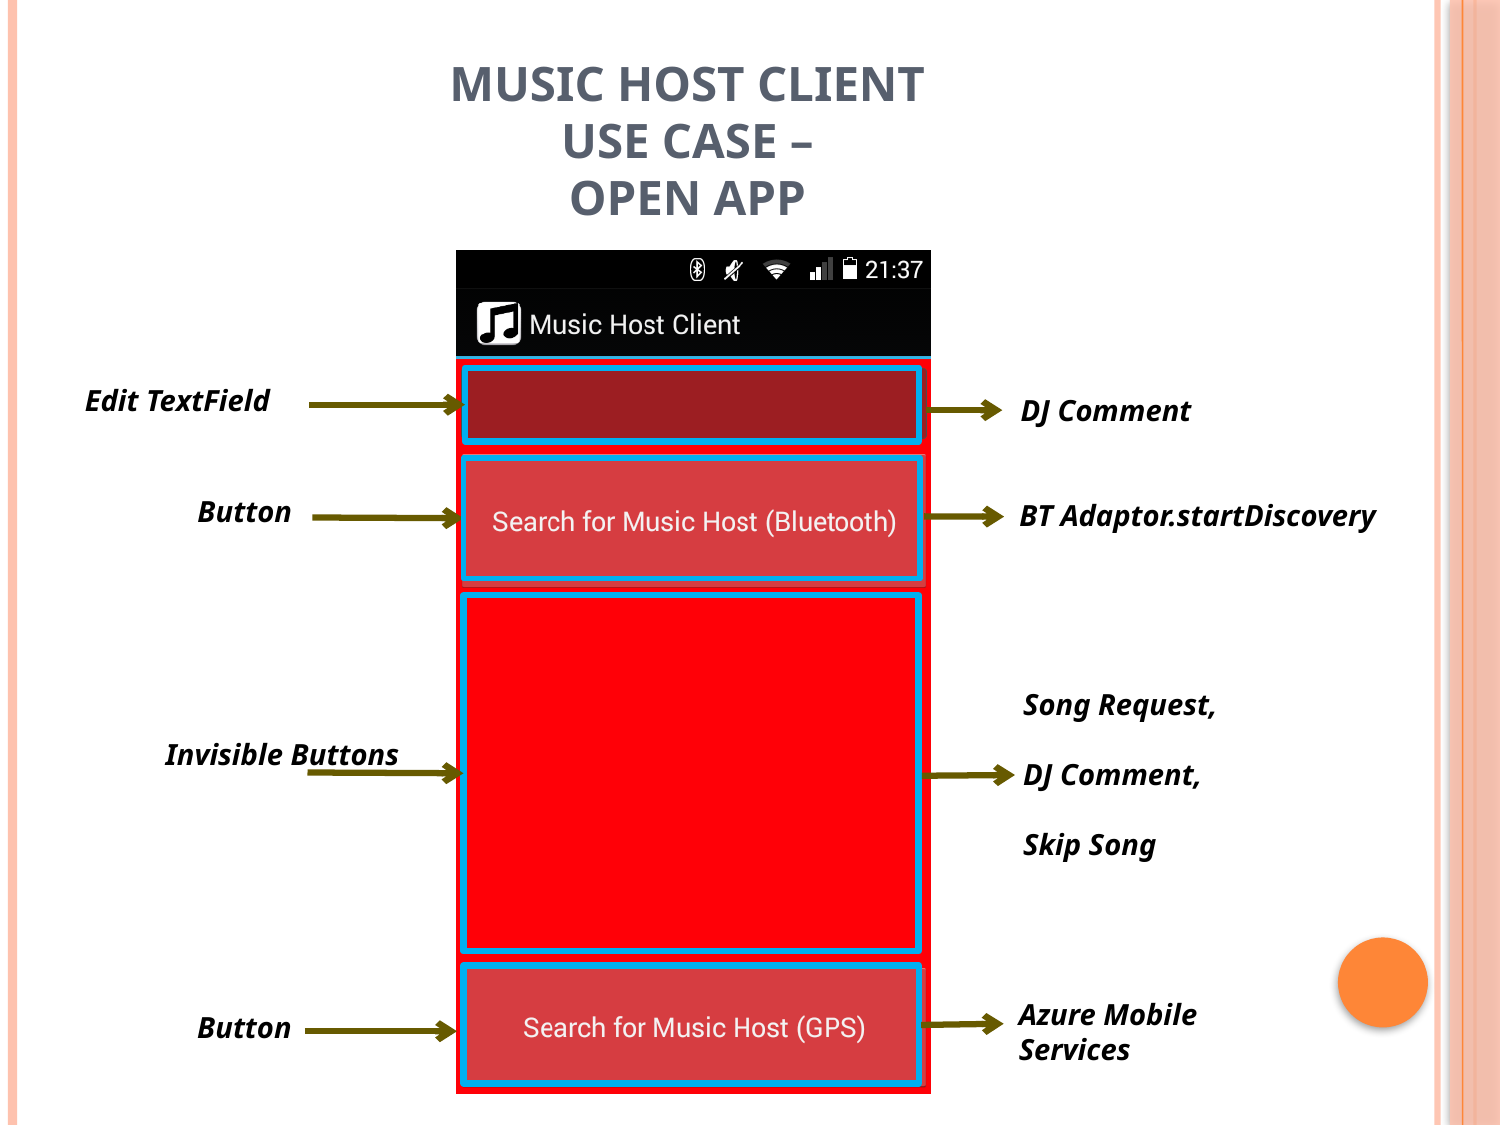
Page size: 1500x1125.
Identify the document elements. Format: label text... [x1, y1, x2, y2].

picture [469, 372, 915, 437]
text_box Song Request, DJ Comment, Skip Song [1008, 678, 1446, 869]
text_box DJ Comment [1005, 384, 1290, 435]
text_box Azure Mobile Services [1004, 989, 1288, 1074]
text_box Edit TextField [70, 374, 354, 425]
title Music Host Client Use Case – Open App [75, 45, 1300, 233]
picture [455, 249, 931, 516]
picture [468, 599, 914, 947]
picture [455, 518, 931, 774]
text_box Button [182, 1001, 449, 1052]
text_box Invisible Buttons [150, 729, 434, 779]
picture [467, 462, 916, 575]
picture [455, 774, 931, 1095]
text_box BT Adaptor.startDiscovery [1004, 490, 1442, 540]
picture [468, 970, 915, 1079]
text_box Button [182, 485, 449, 536]
